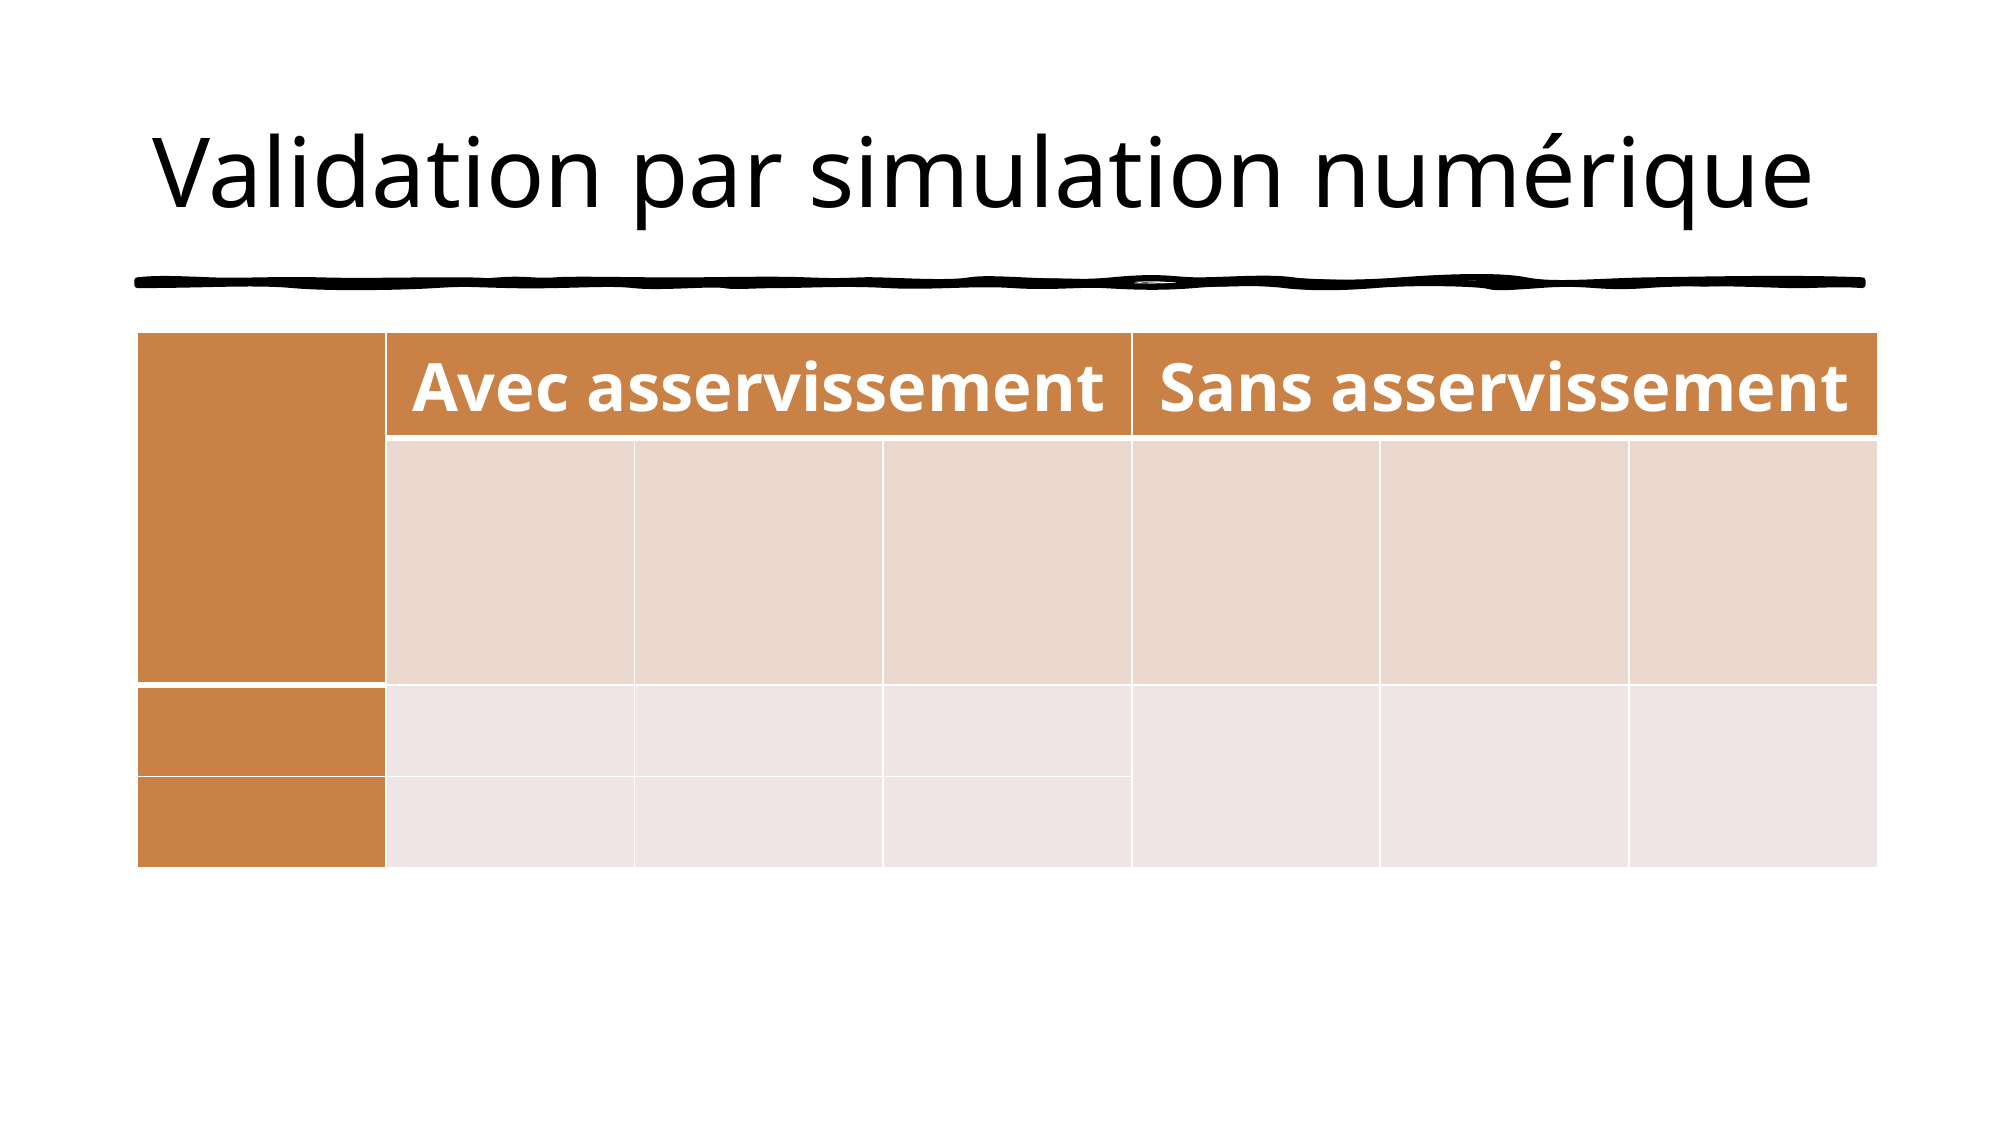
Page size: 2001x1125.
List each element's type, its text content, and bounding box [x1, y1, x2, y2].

title Validation par simulation numérique [137, 59, 1863, 278]
